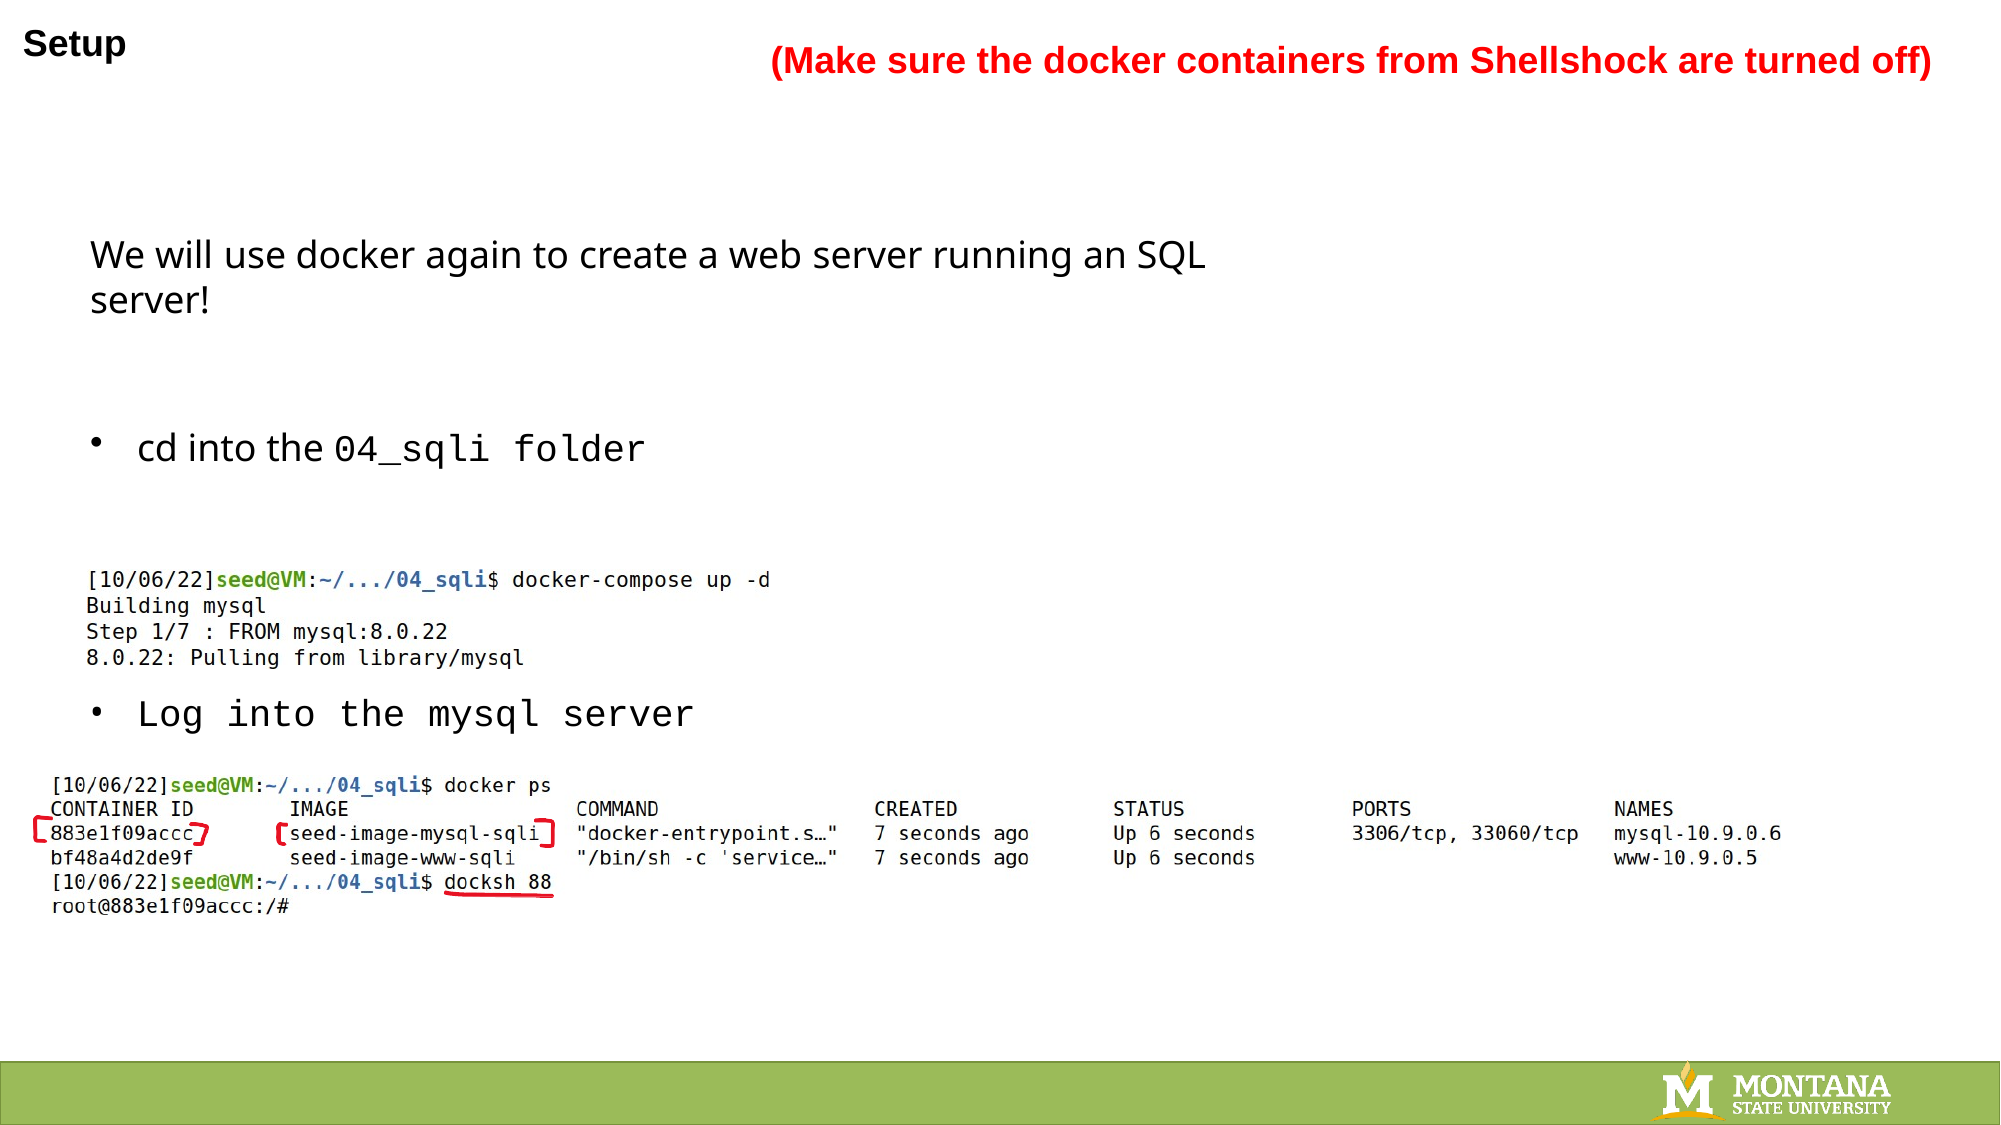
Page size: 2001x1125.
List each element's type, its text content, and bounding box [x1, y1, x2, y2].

text_box Log into the mysql server [87, 686, 700, 734]
picture [1649, 1060, 1892, 1122]
title Setup [20, 16, 129, 207]
text_box We will use docker again to create a web server running an SQL server! cd into the 04_sqli folder docker-compose up –d [87, 229, 1286, 608]
picture [87, 569, 770, 670]
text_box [32, 775, 1781, 915]
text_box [1892, 1060, 2000, 1125]
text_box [0, 1060, 1647, 1125]
text_box (Make sure the docker containers from Shellshock are turned off) [755, 28, 1949, 89]
